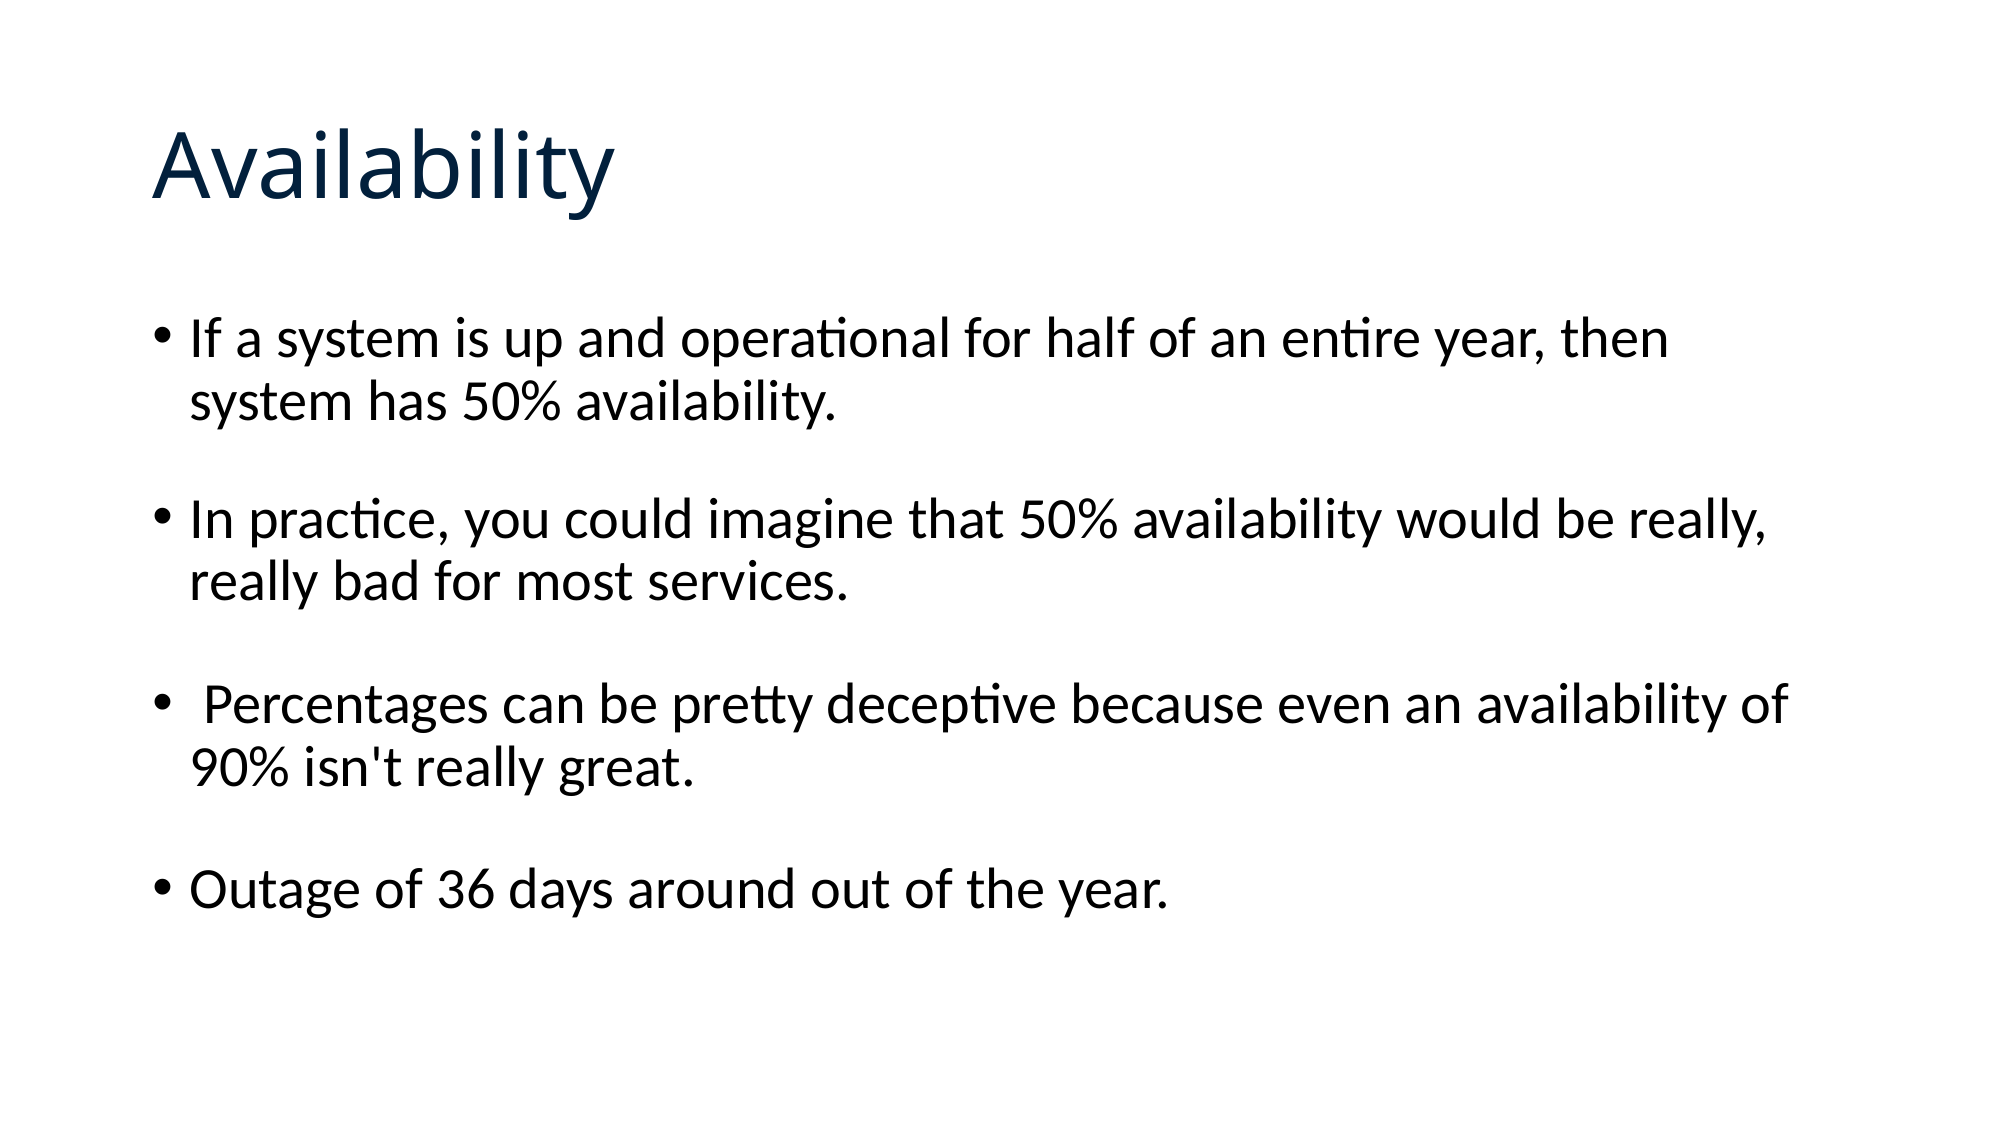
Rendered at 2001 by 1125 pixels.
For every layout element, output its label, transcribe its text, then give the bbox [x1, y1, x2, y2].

list If a system is up and operational for half of an entire year, then system has 50% availability. In practice, you could imagine that 50% availability would be really, really bad for most services. Percentages can be pretty deceptive because even an availability of 90% isn't really great. Outage of 36 days around out of the year. [137, 299, 1863, 1014]
title Availability [137, 59, 1863, 278]
